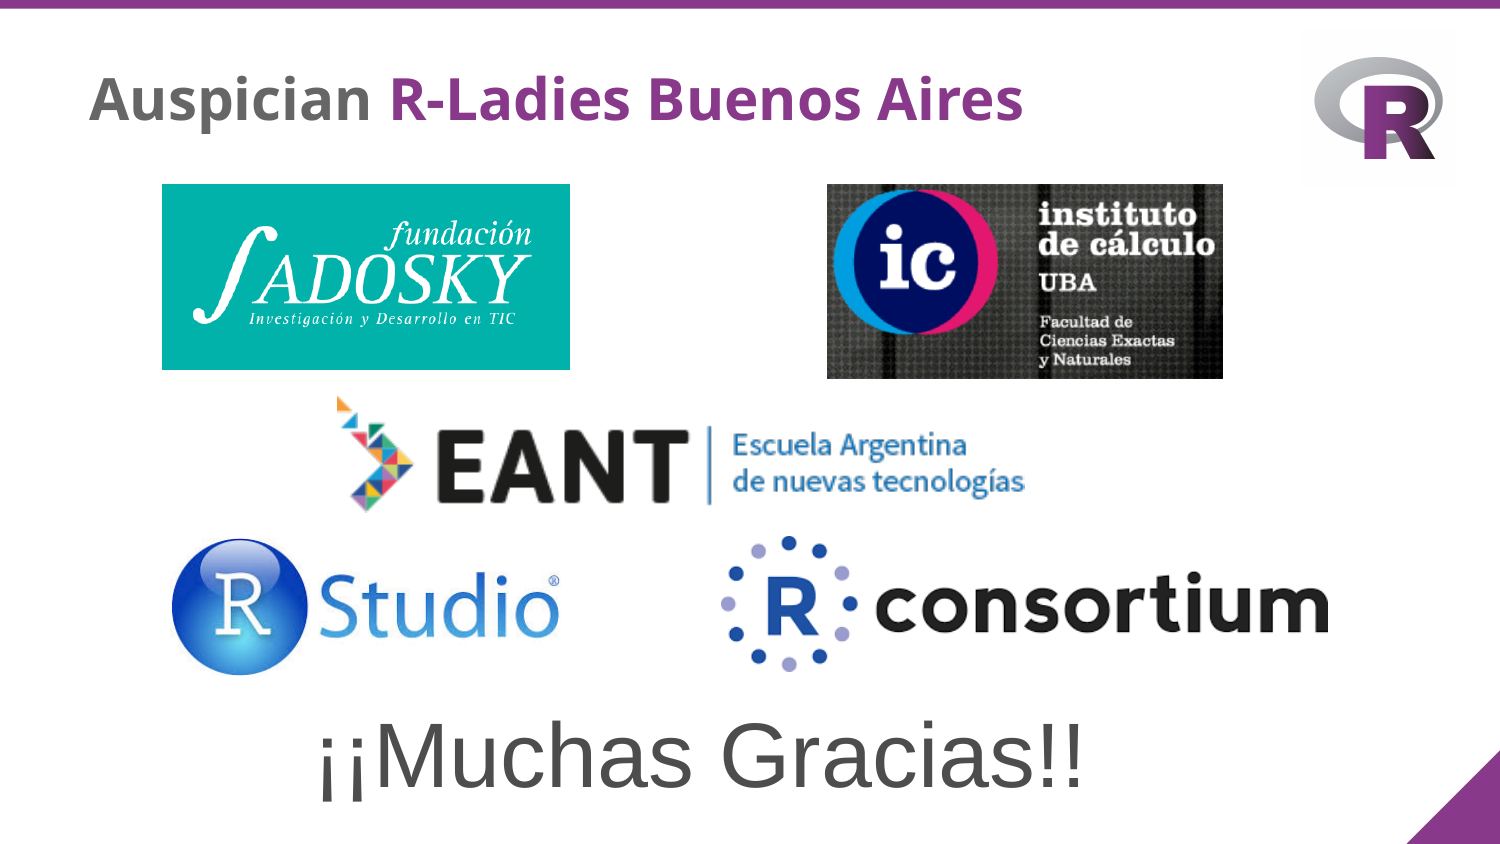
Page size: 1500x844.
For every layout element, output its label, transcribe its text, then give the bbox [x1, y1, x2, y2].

text_box Auspician R-Ladies Buenos Aires [74, 46, 1100, 238]
picture [337, 396, 1026, 513]
picture [827, 184, 1223, 380]
text_box ¡¡Muchas Gracias!! [212, 681, 1188, 822]
picture [170, 538, 562, 676]
picture [721, 536, 1329, 673]
picture [162, 184, 570, 371]
picture [1300, 30, 1457, 187]
